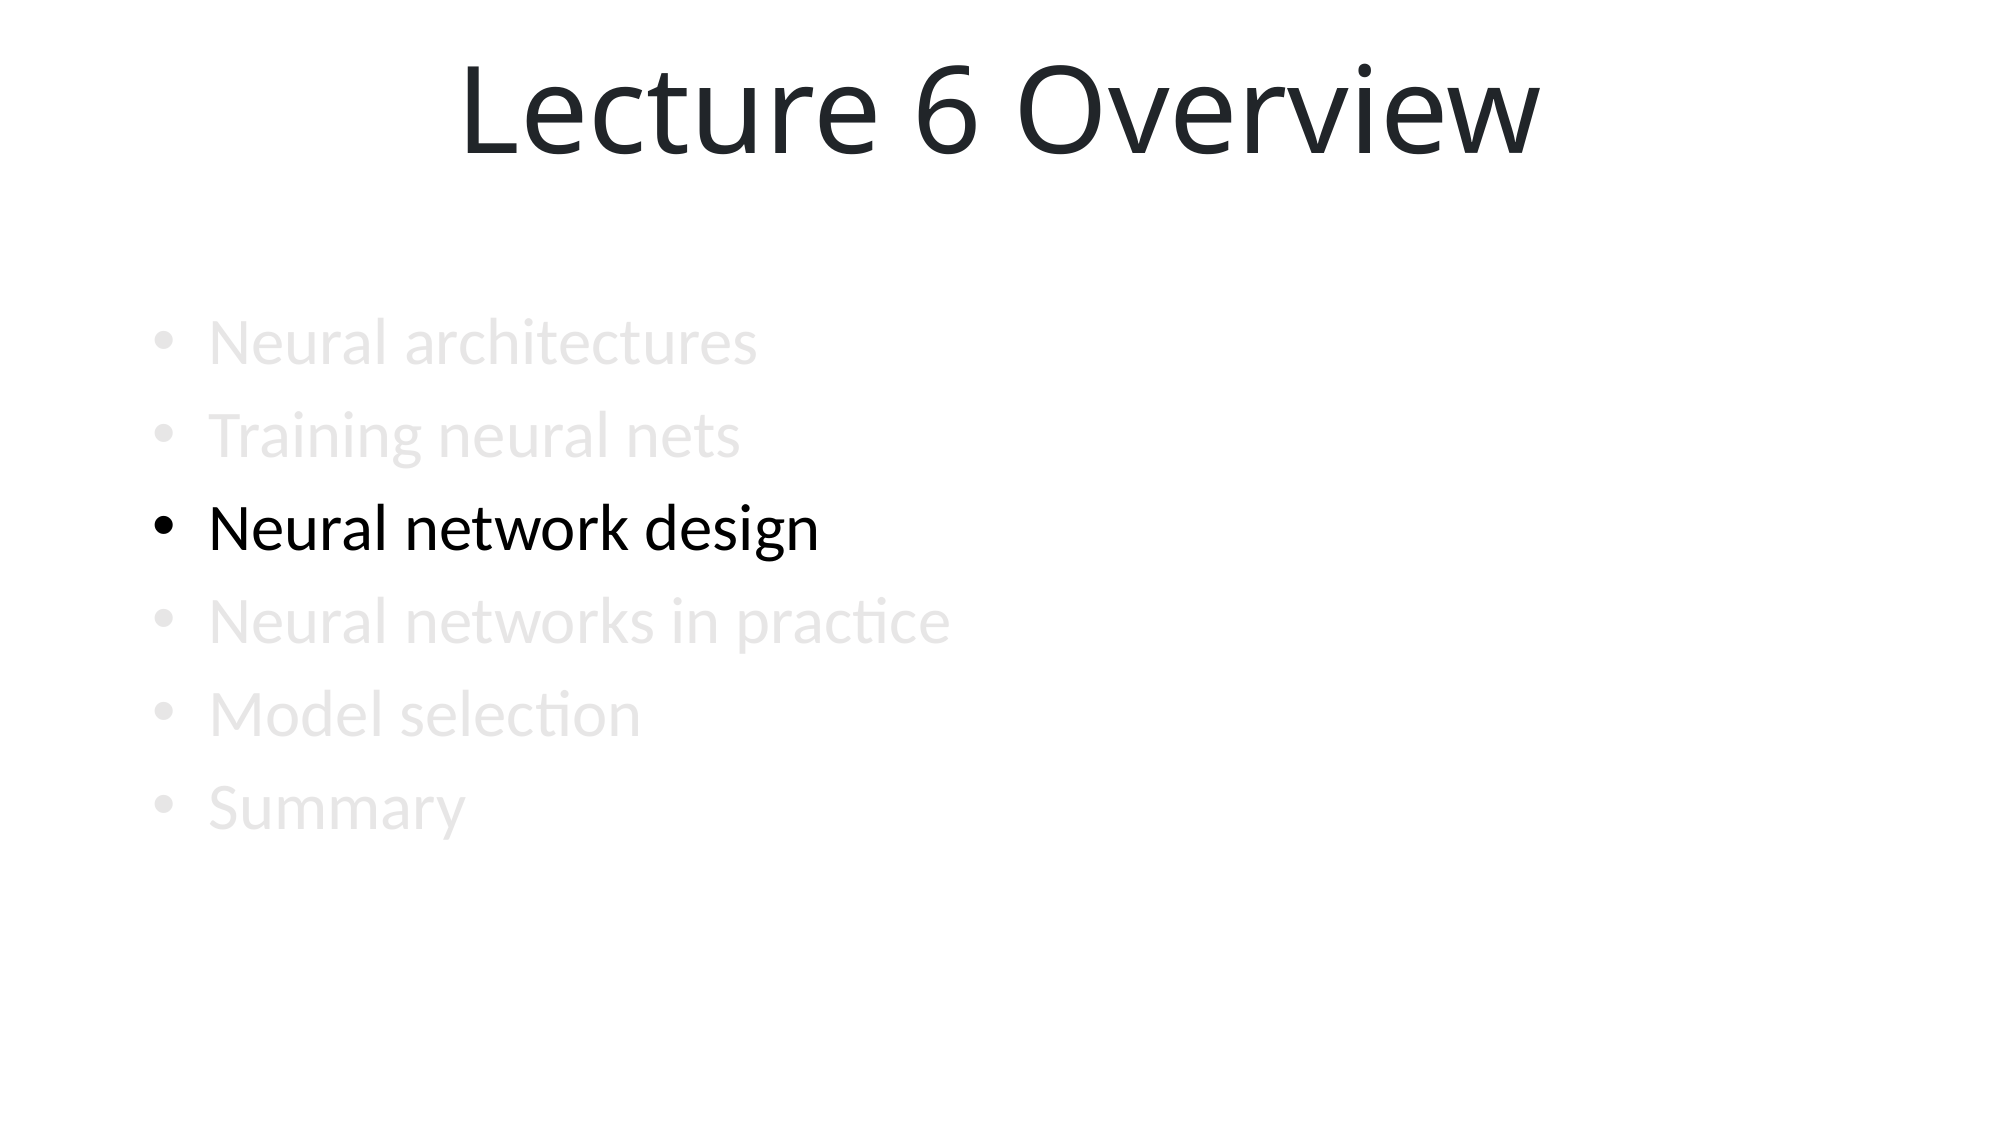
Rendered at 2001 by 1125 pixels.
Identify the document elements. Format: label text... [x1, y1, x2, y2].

text_box Neural architectures Training neural nets Neural network design Neural networks in practice Model selection Summary [137, 299, 1863, 1016]
title Lecture 6 Overview [249, 40, 1750, 188]
